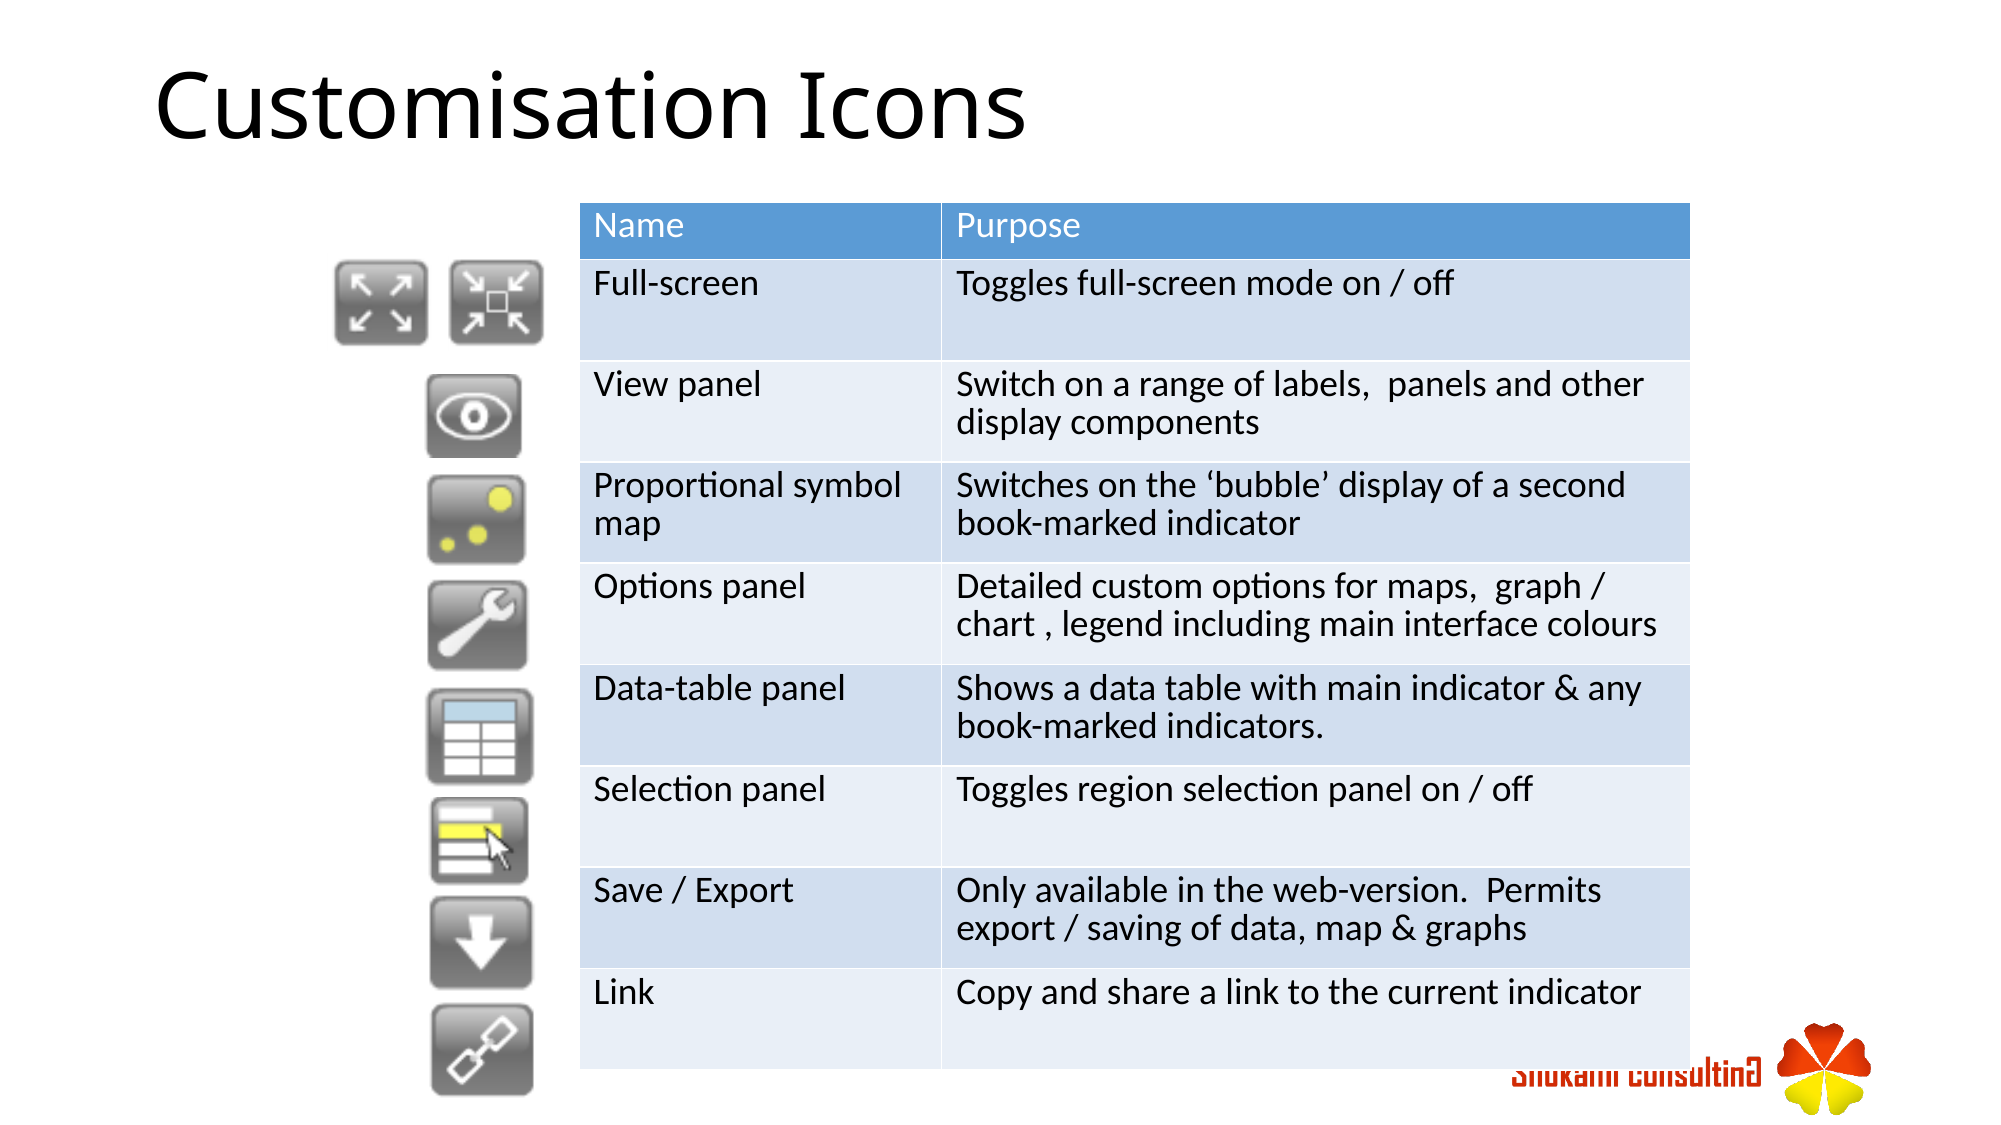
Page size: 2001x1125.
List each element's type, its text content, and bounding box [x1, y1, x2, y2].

table_cell Link [580, 969, 941, 1069]
table_header Purpose [942, 203, 1690, 259]
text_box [326, 253, 549, 351]
table_cell Save / Export [580, 868, 941, 968]
picture [424, 997, 536, 1102]
picture [423, 797, 543, 996]
table_header Name [580, 203, 941, 259]
table_cell Full-screen [580, 260, 941, 360]
title Customisation Icons [138, 0, 1839, 240]
table_cell Toggles full-screen mode on / off [942, 260, 1690, 360]
table_cell View panel [580, 362, 941, 461]
table_cell Shows a data table with main indicator & any book-marked indicators. [942, 665, 1690, 765]
table_cell Detailed custom options for maps, graph / chart , legend including main interface colours [942, 564, 1690, 664]
table_cell Copy and share a link to the current indicator [942, 969, 1690, 1069]
table_cell Toggles region selection panel on / off [942, 767, 1690, 866]
table_cell Options panel [580, 564, 941, 664]
table_cell Switch on a range of labels, panels and other display components [942, 362, 1690, 461]
table_cell Proportional symbol map [580, 463, 941, 562]
table_cell Only available in the web-version. Permits export / saving of data, map & graphs [942, 868, 1690, 968]
table_cell Data-table panel [580, 665, 941, 765]
picture [418, 473, 540, 792]
picture [1507, 1015, 1923, 1125]
table_cell Switches on the ‘bubble’ display of a second book-marked indicator [942, 463, 1690, 562]
picture [423, 374, 527, 458]
table_cell Selection panel [580, 767, 941, 866]
